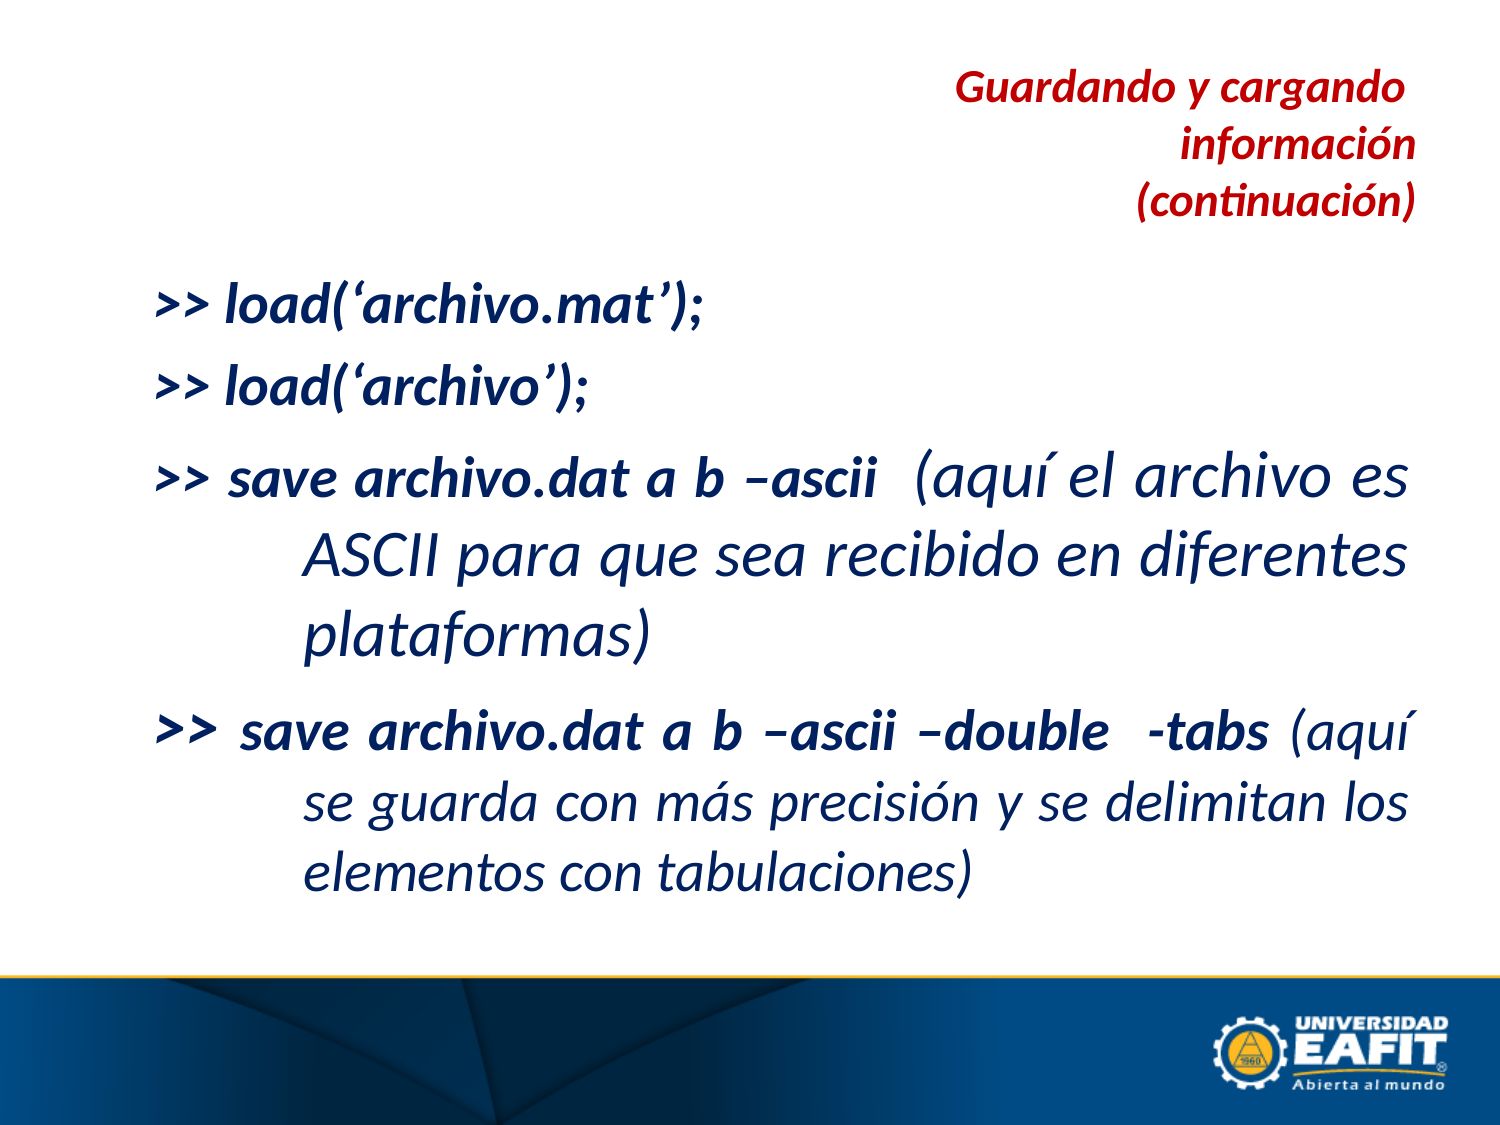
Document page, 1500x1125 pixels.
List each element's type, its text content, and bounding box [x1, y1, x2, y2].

title Guardando y cargando información (continuación) [82, 46, 1432, 235]
list >> load(‘archivo.mat’); >> load(‘archivo’); >> save archivo.dat a b –ascii (aquí el archivo es ASCII para que sea recibido en diferentes plataformas) >> save archivo.dat a b –ascii –double -tabs (aquí se guarda con más precisión y se delimitan los elementos con tabulaciones) [82, 257, 1425, 1005]
picture [0, 0, 1500, 1125]
